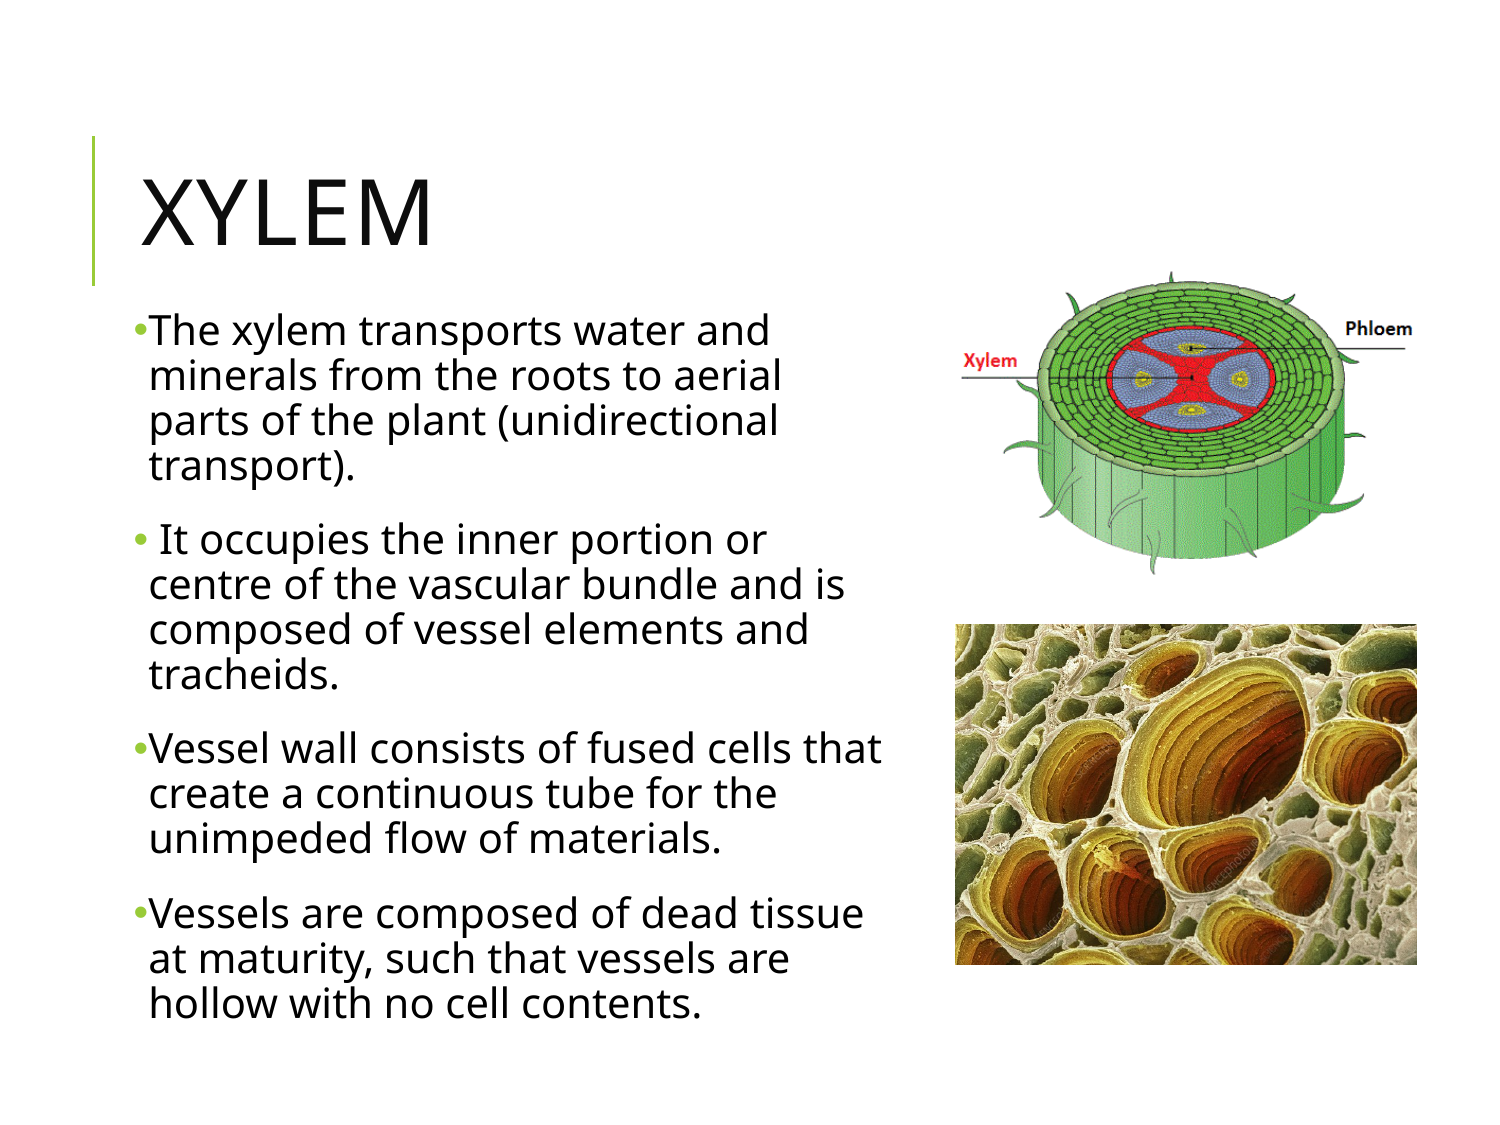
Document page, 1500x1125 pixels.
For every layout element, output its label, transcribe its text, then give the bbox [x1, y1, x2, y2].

list The xylem transports water and minerals from the roots to aerial parts of the plant (unidirectional transport). It occupies the inner portion or centre of the vascular bundle and is composed of vessel elements and tracheids. Vessel wall consists of fused cells that create a continuous tube for the unimpeded flow of materials. Vessels are composed of dead tissue at maturity, such that vessels are hollow with no cell contents. [126, 302, 900, 1065]
title xylem [126, 96, 1322, 342]
picture [949, 262, 1418, 578]
picture [955, 624, 1418, 965]
